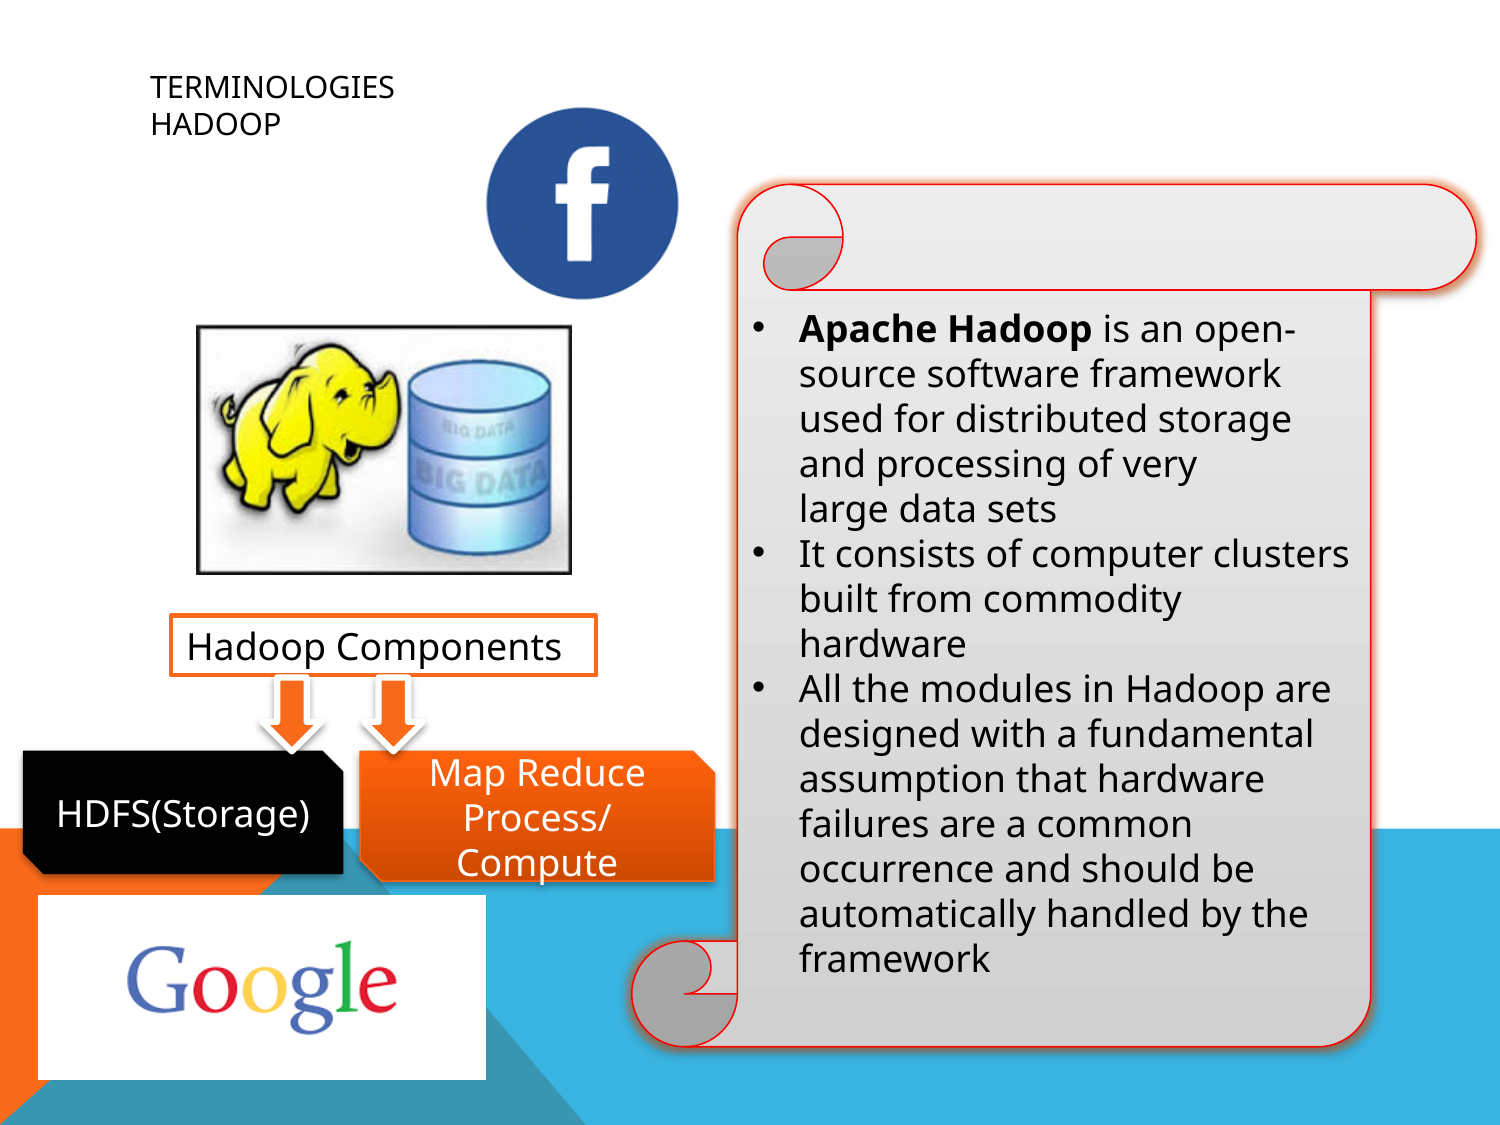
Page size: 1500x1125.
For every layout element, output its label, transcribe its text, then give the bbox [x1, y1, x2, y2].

text_box HDFS(Storage) [22, 750, 344, 875]
text_box [259, 674, 325, 755]
text_box Map Reduce Process/Compute [359, 750, 716, 882]
text_box Hadoop Components [169, 613, 598, 677]
picture [38, 895, 487, 1080]
picture [195, 74, 712, 576]
text_box [360, 674, 426, 755]
text_box Apache Hadoop is an open-source software framework used for distributed storage and processing of very large data sets It consists of computer clusters built from commodity hardware All the modules in Hadoop are designed with a fundamental assumption that hardware failures are a common occurrence and should be automatically handled by the framework [631, 183, 1478, 1048]
title Terminologies HADOOP [135, 60, 1369, 150]
